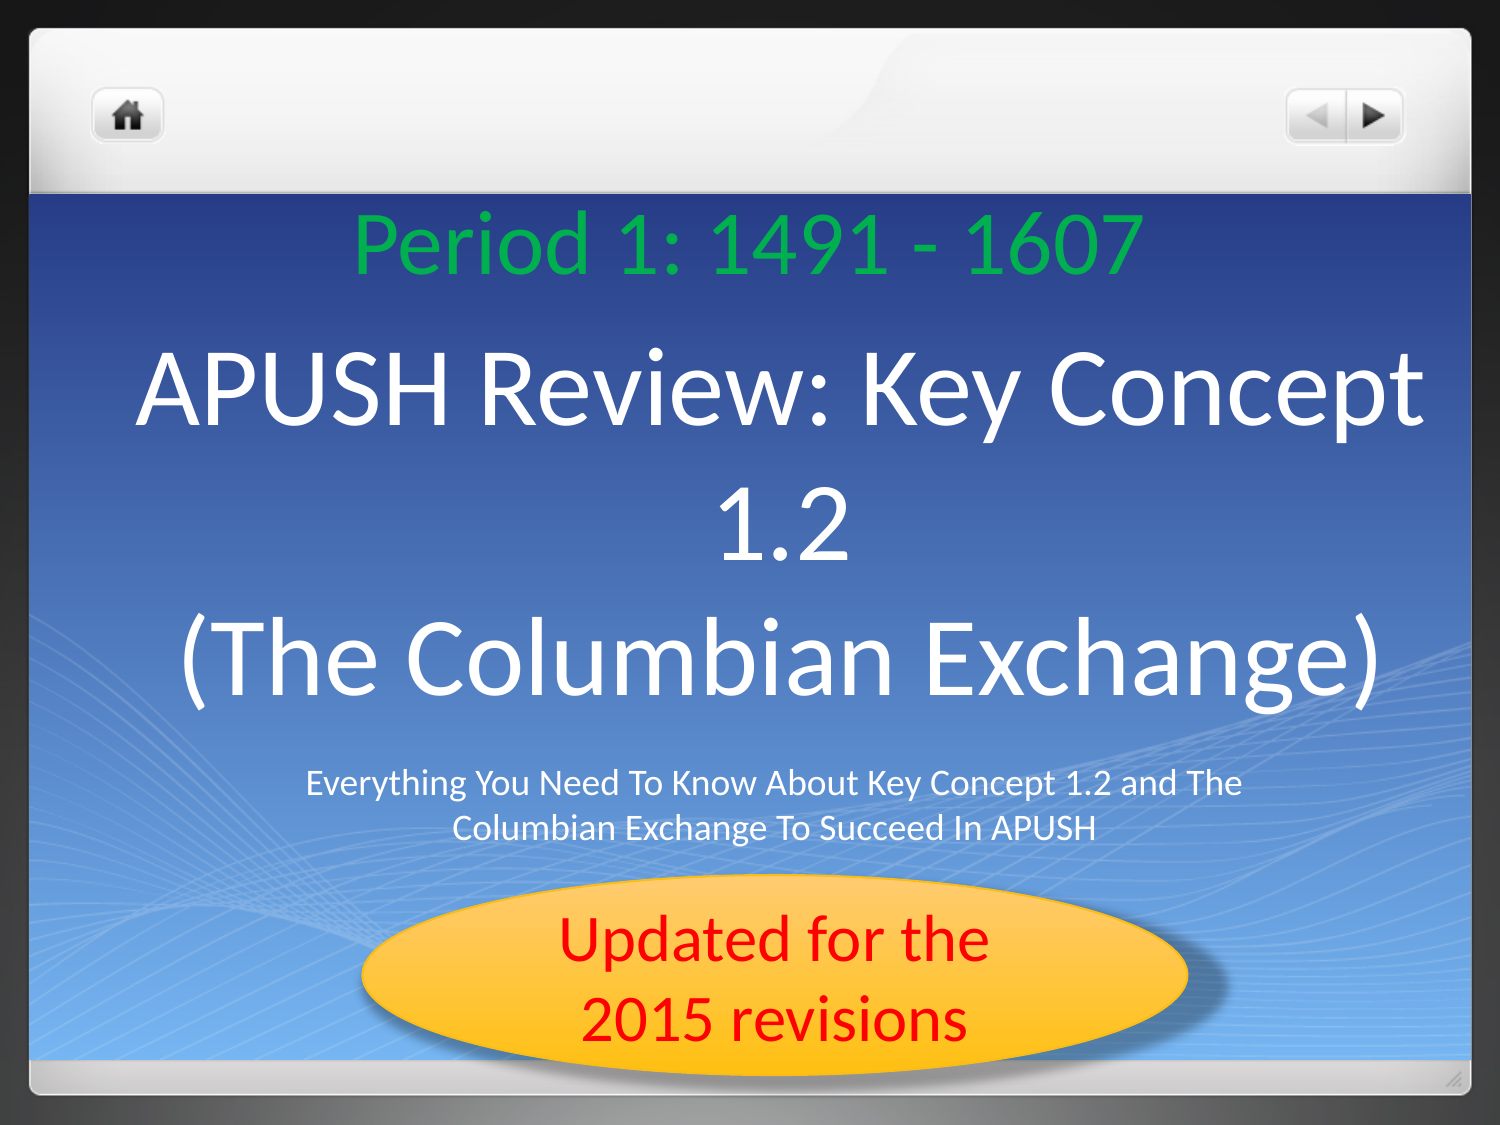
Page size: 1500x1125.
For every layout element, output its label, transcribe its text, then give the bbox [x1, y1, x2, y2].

picture [0, 0, 1500, 1125]
text_box Period 1: 1491 - 1607 [74, 112, 1425, 300]
subtitle Everything You Need To Know About Key Concept 1.2 and The Columbian Exchange To Succeed In APUSH [237, 750, 1313, 888]
title APUSH Review: Key Concept 1.2 (The Columbian Exchange) [75, 299, 1488, 726]
text_box Updated for the 2015 revisions [361, 873, 1189, 1077]
